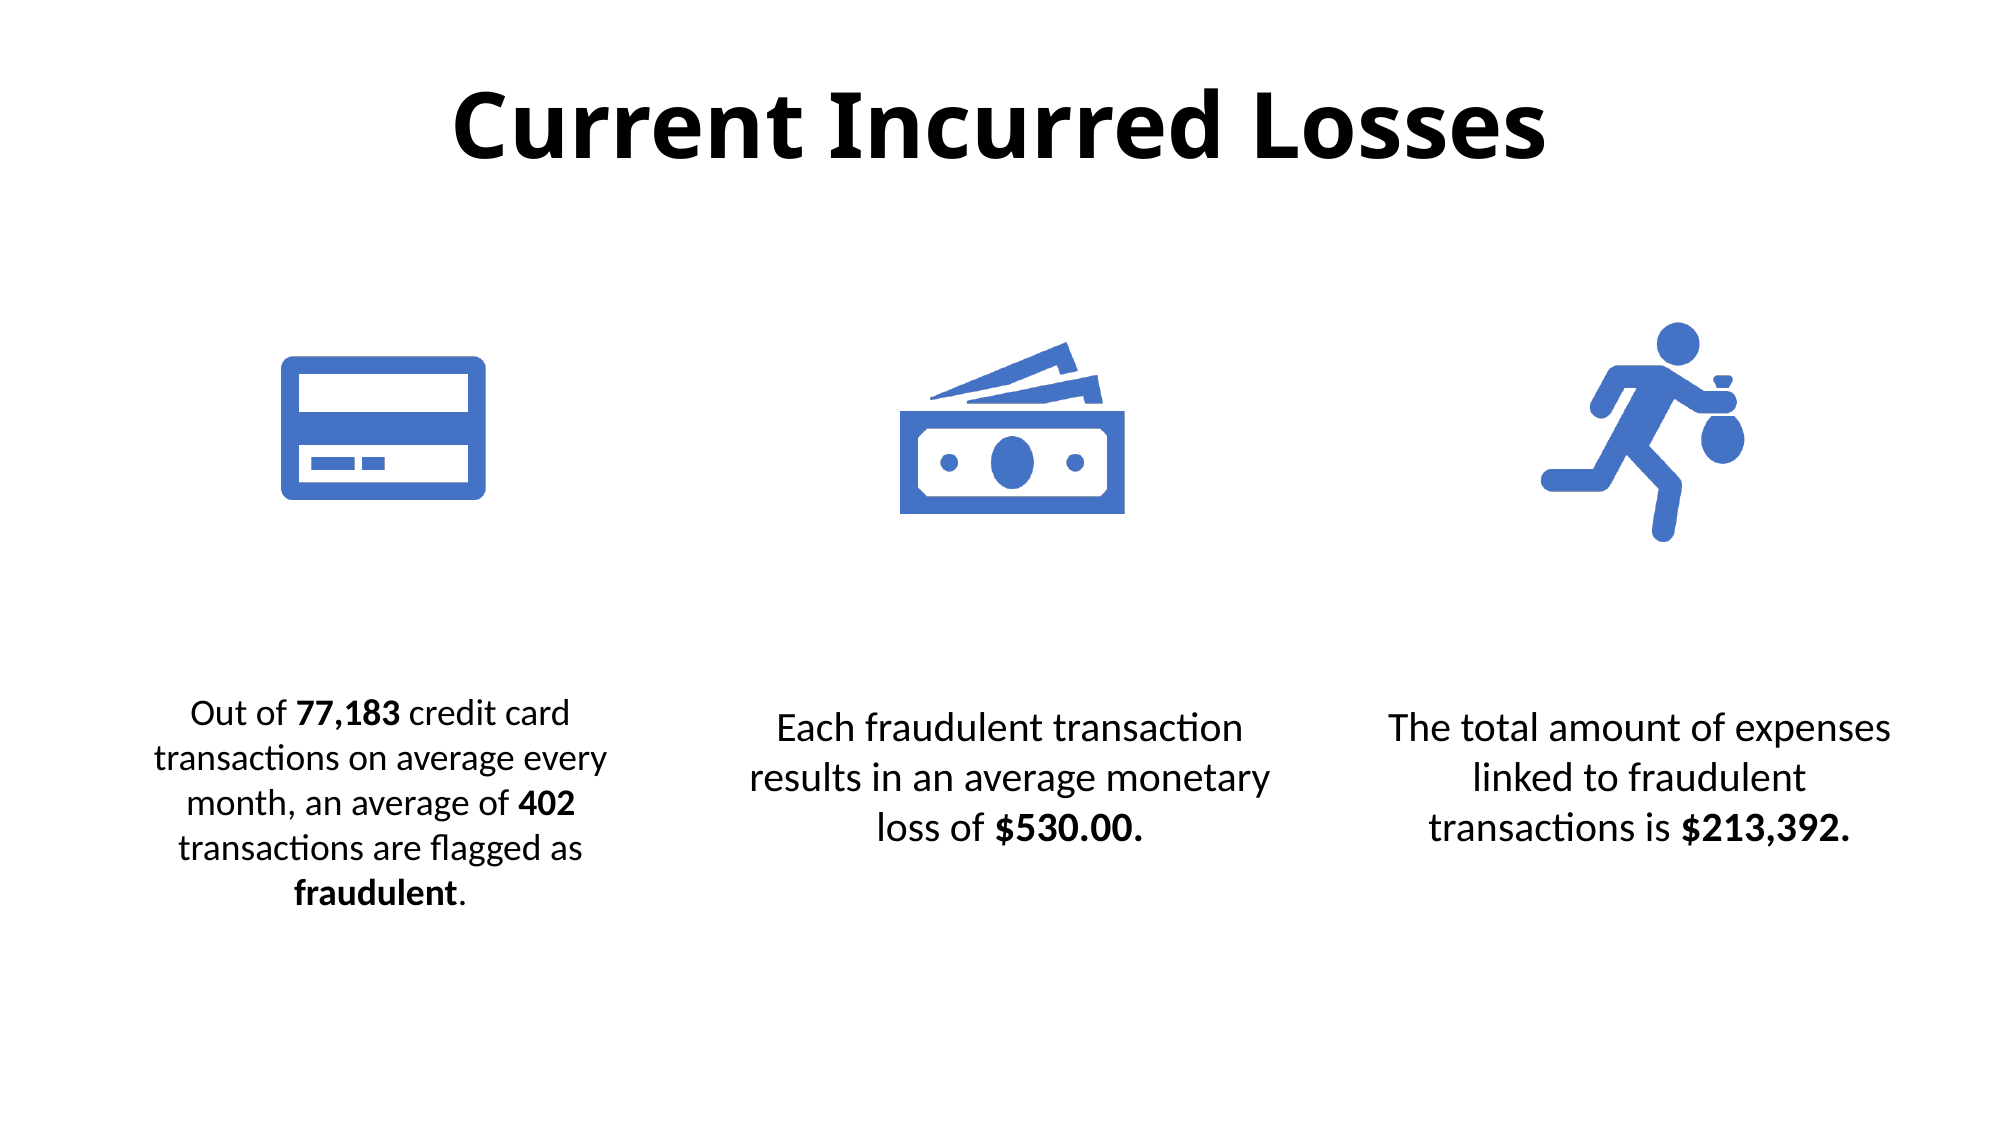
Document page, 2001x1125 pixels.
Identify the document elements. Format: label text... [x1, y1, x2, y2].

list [93, 243, 1928, 1066]
title Current Incurred Losses [137, 59, 1863, 198]
